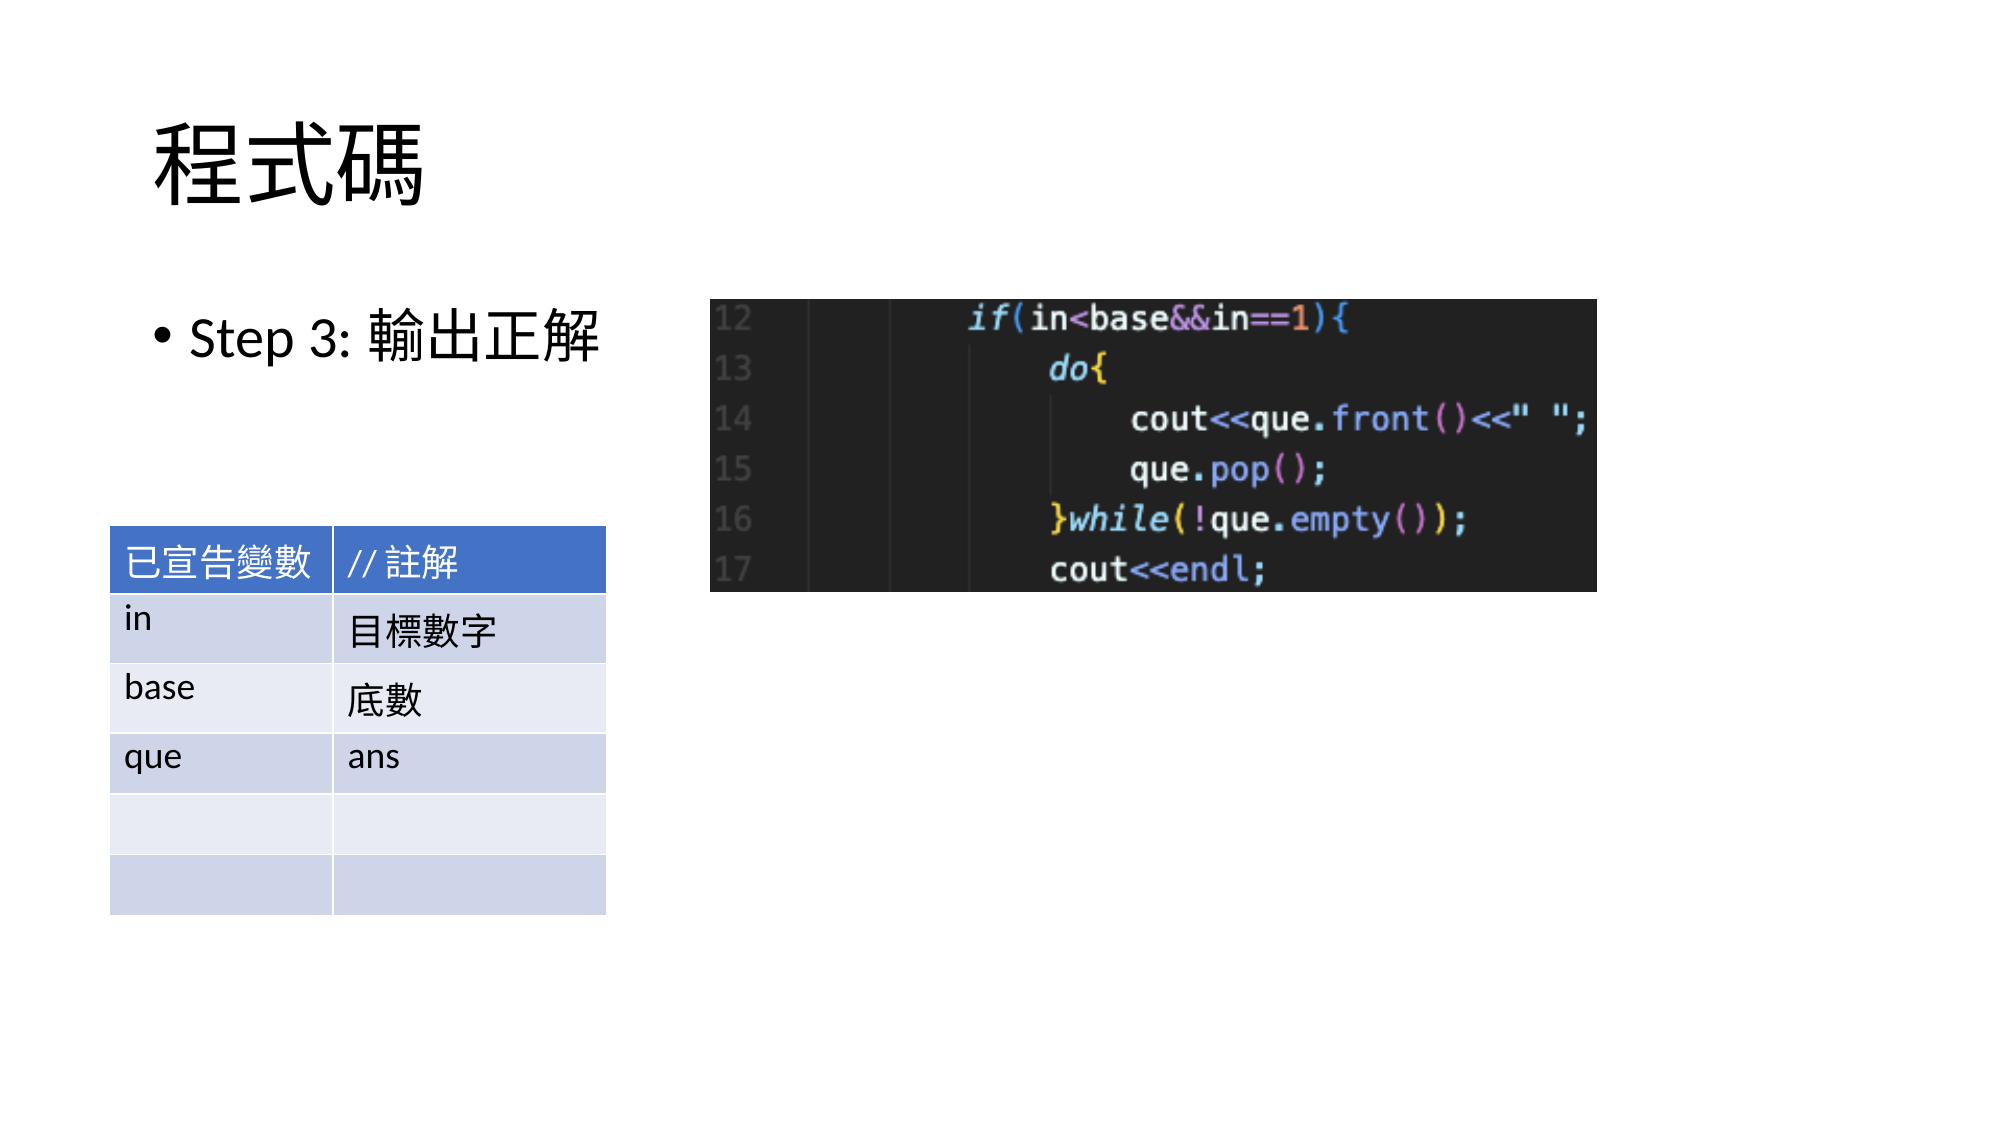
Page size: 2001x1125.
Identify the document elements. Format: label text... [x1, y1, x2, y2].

table_cell [334, 795, 606, 854]
picture [710, 299, 1597, 592]
table_cell que [110, 734, 332, 793]
table_cell [110, 855, 332, 915]
table_header //註解 [334, 526, 606, 593]
table_cell 底數 [334, 664, 606, 732]
title 程式碼 [137, 59, 1863, 278]
table_cell [110, 795, 332, 854]
table_cell ans [334, 734, 606, 793]
list Step 3:輸出正解 [137, 299, 621, 387]
table_cell 目標數字 [334, 595, 606, 663]
table_cell in [110, 595, 332, 663]
table_header 已宣告變數 [110, 526, 332, 593]
table_cell base [110, 664, 332, 732]
table_cell [334, 855, 606, 915]
